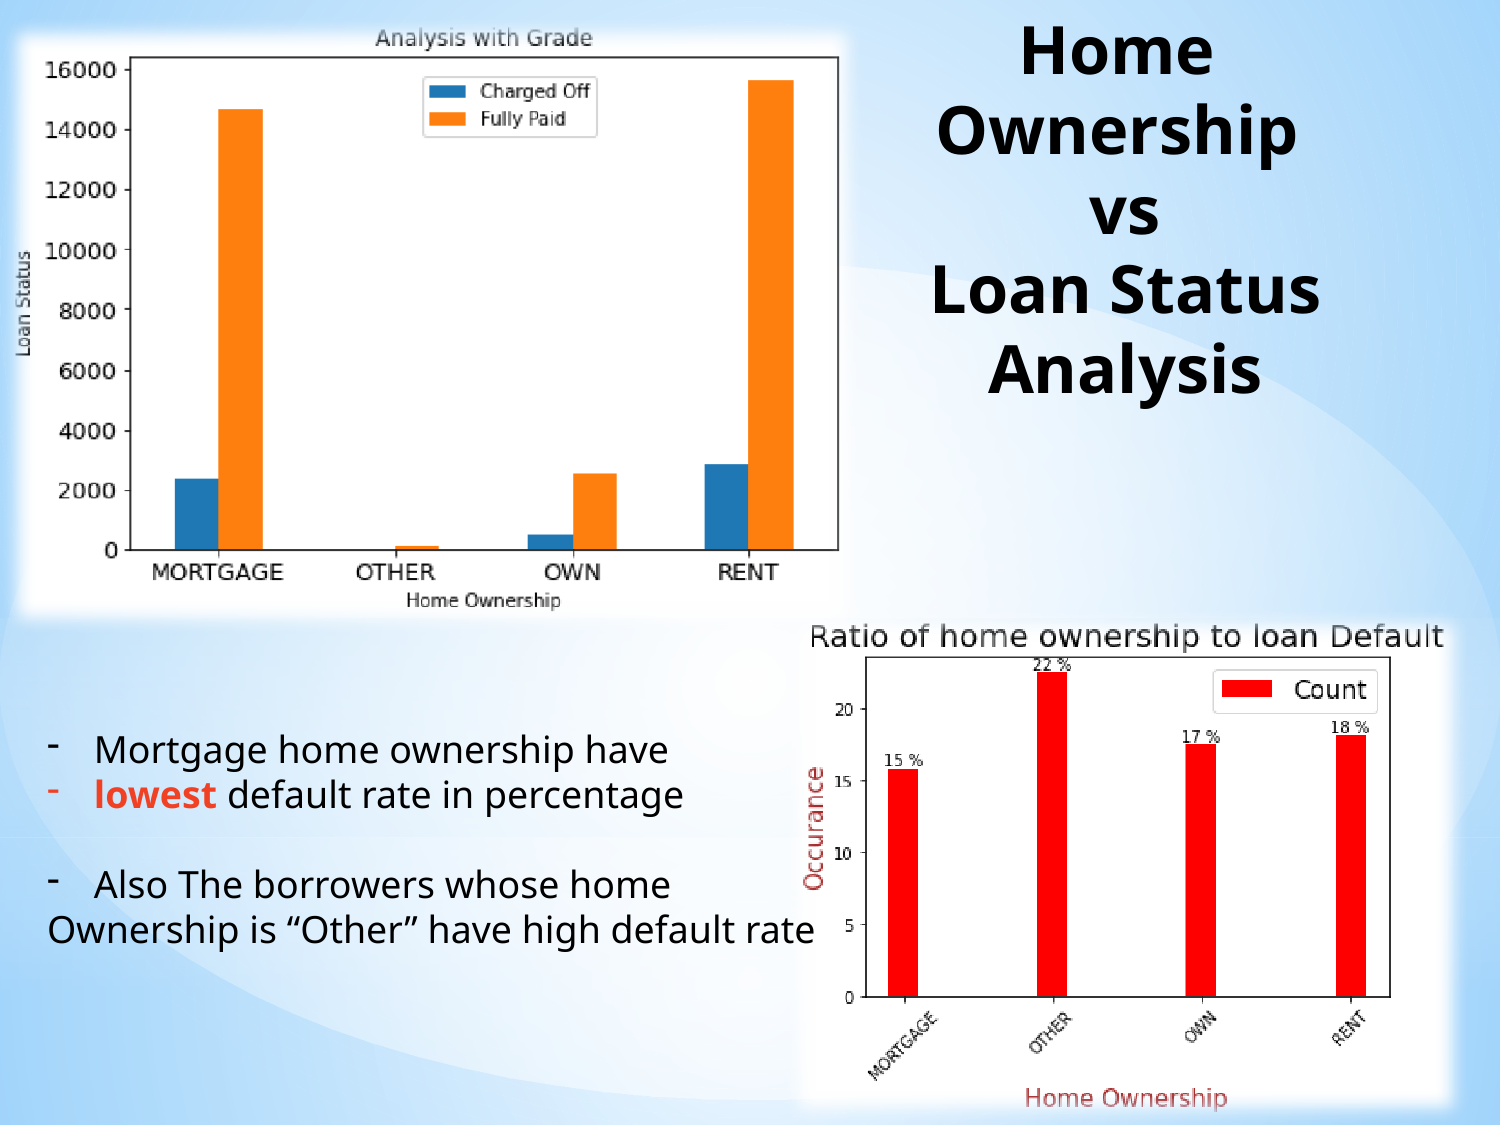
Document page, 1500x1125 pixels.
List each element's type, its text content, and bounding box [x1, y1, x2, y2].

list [0, 15, 864, 636]
text_box Mortgage home ownership have lowest default rate in percentage Also The borrowers whose home Ownership is “Other” have high default rate [32, 719, 775, 959]
picture [781, 607, 1470, 1125]
title Home Ownership vs Loan Status Analysis [591, 0, 1500, 453]
